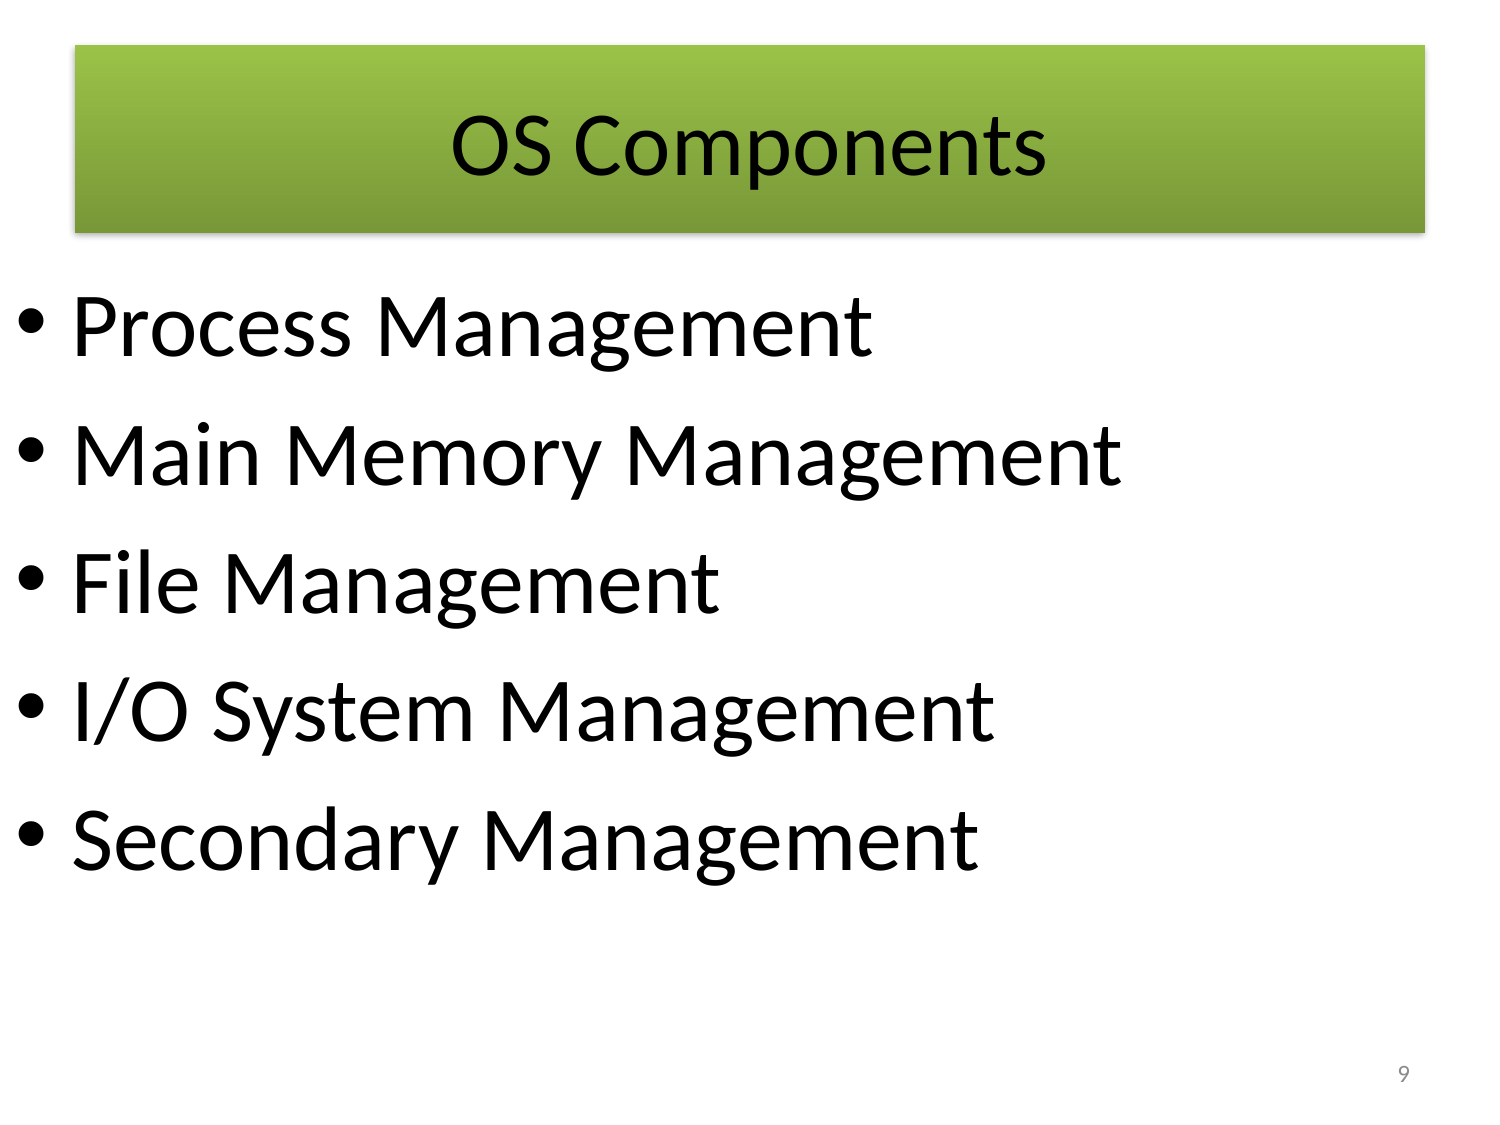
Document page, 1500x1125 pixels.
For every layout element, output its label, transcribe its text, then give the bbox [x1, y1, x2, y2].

title OS Components [75, 45, 1425, 233]
slide_number 9 [1074, 1042, 1425, 1103]
list Process Management Main Memory Management File Management I/O System Management Secondary Management [0, 257, 1500, 1121]
